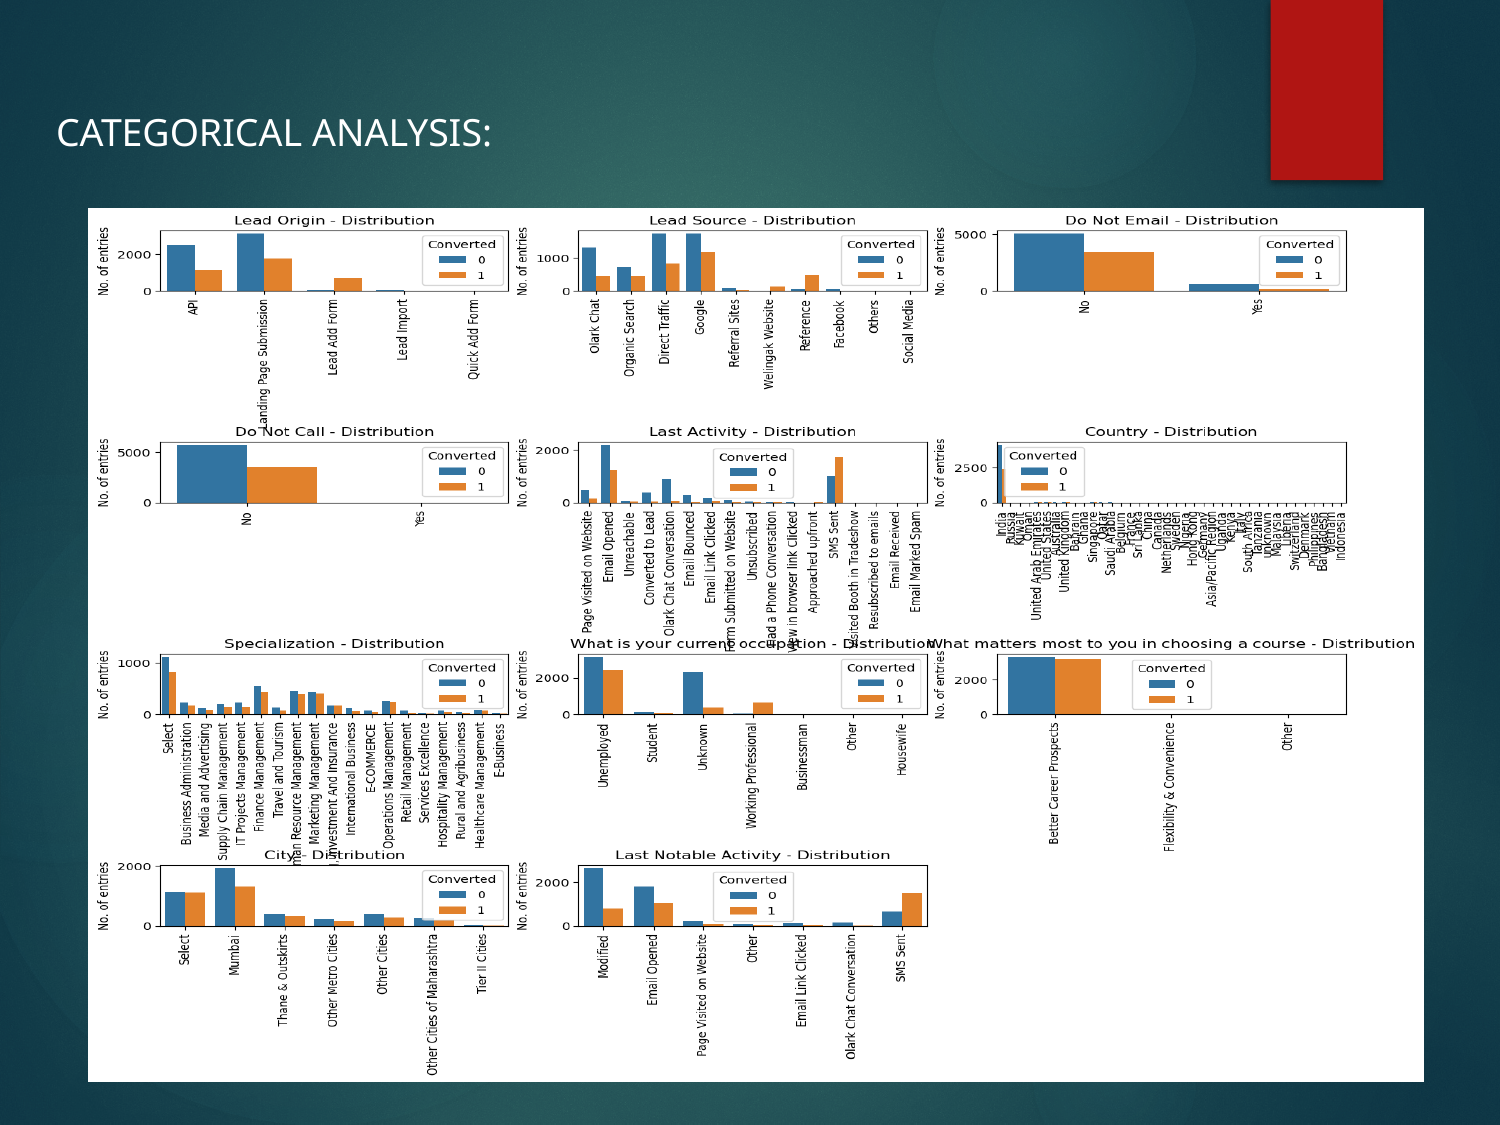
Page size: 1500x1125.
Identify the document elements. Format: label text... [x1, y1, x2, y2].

picture [88, 207, 1424, 1082]
text_box CATEGORICAL ANALYSIS: [41, 101, 916, 162]
